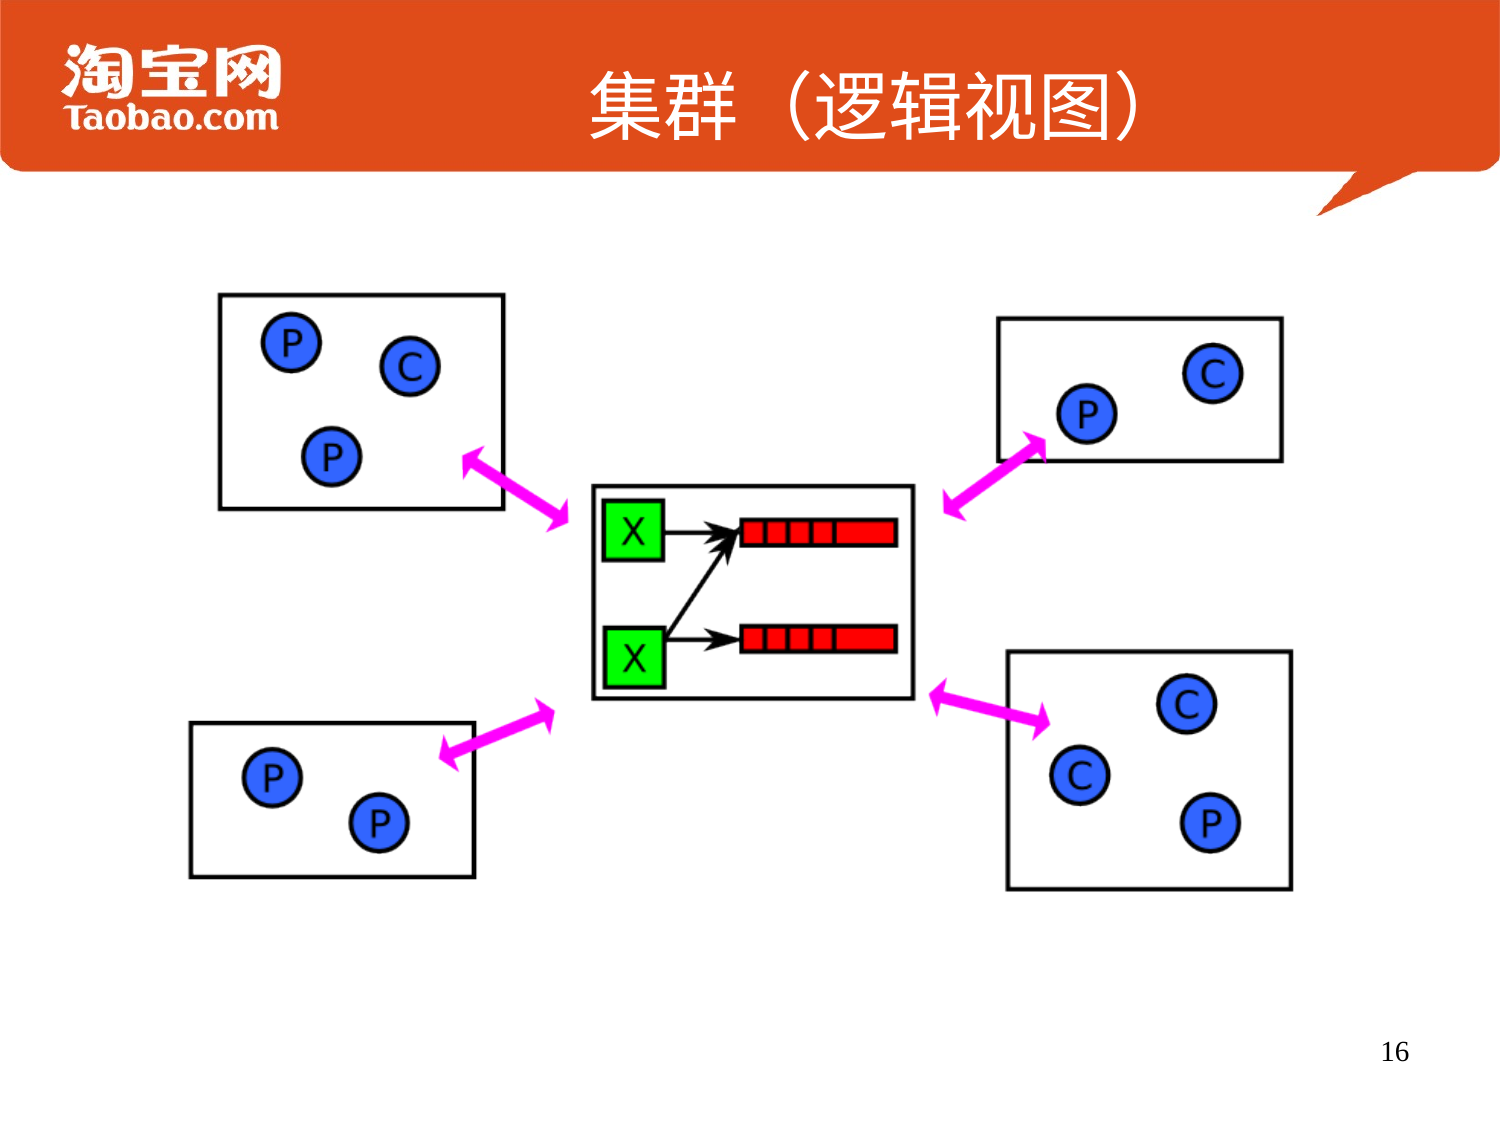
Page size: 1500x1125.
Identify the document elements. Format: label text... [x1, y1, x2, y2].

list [141, 262, 1359, 1125]
title 集群（逻辑视图） [351, 45, 1425, 164]
slide_number 16 [1362, 1024, 1426, 1103]
picture [0, 0, 1500, 216]
